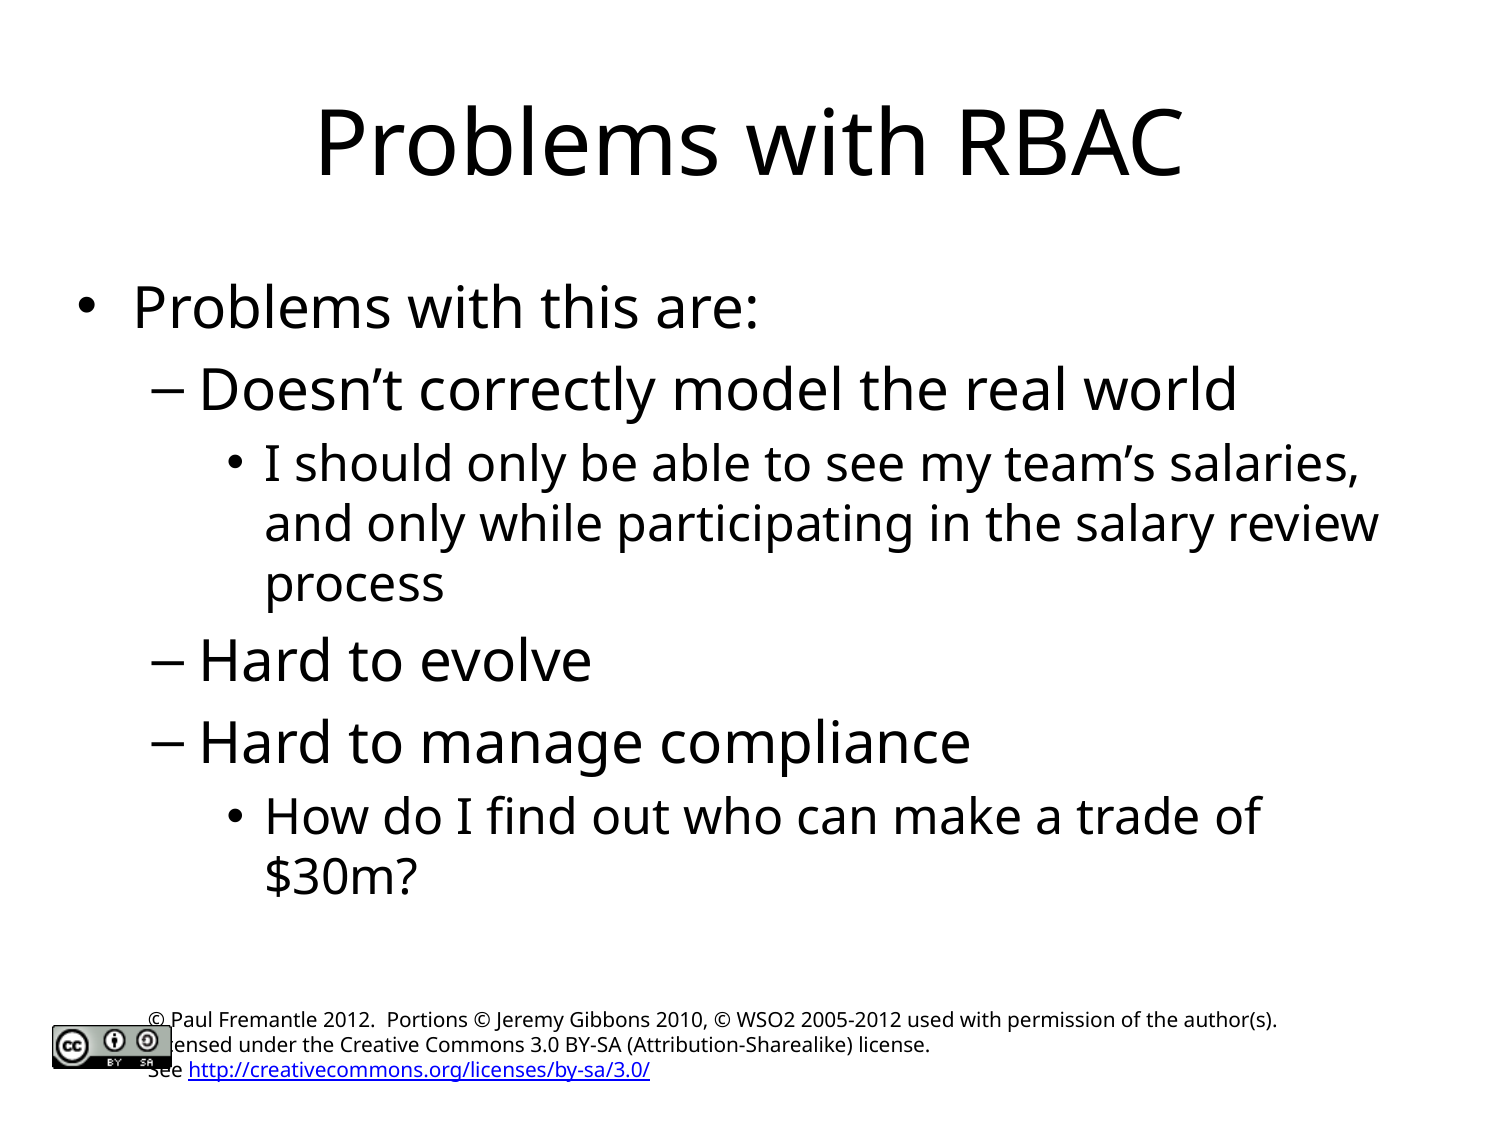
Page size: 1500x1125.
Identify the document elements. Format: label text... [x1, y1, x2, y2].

picture [52, 1025, 172, 1069]
title Problems with RBAC [75, 45, 1425, 233]
list Problems with this are: Doesn’t correctly model the real world I should only be able to see my team’s salaries, and only while participating in the salary review process Hard to evolve Hard to manage compliance How do I find out who can make a trade of $30m? [61, 262, 1412, 1005]
